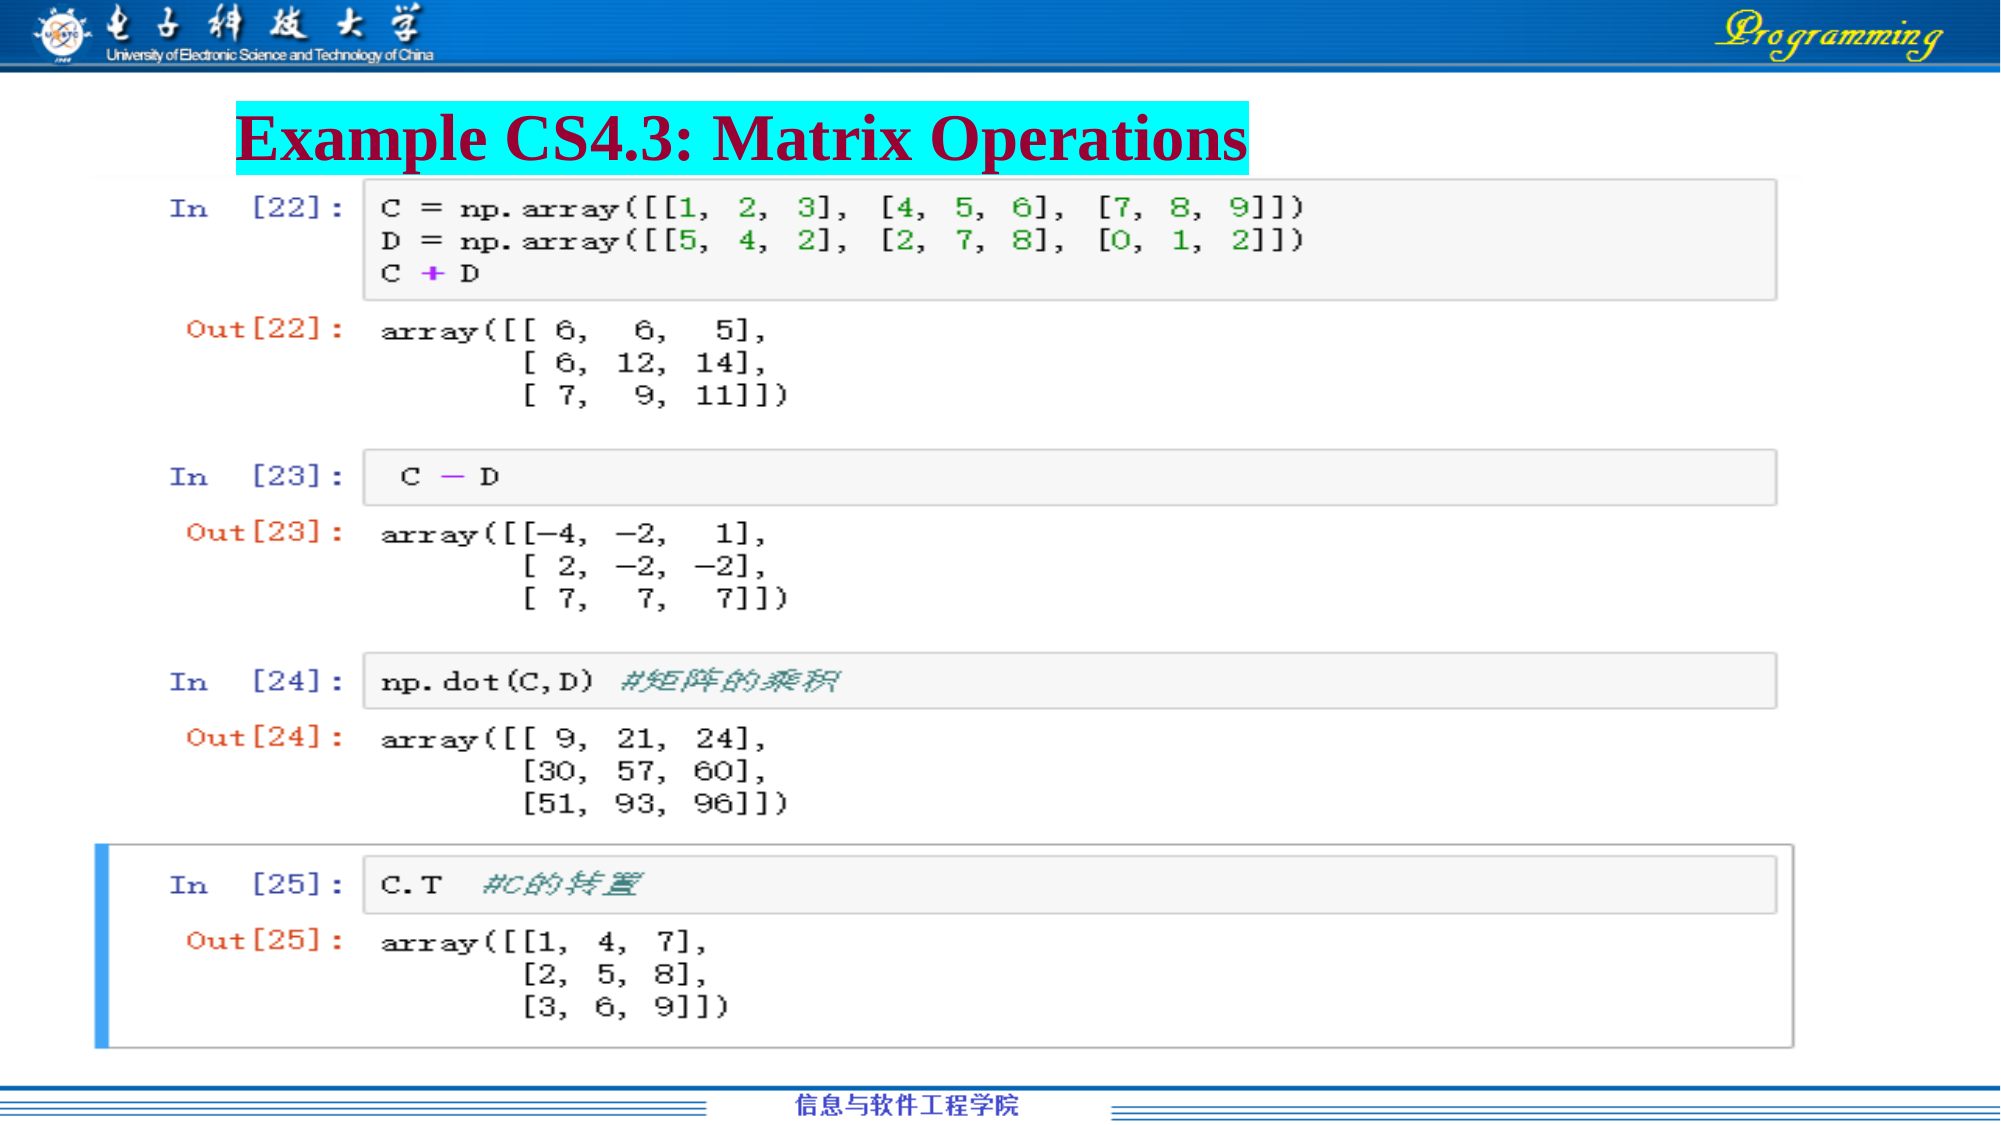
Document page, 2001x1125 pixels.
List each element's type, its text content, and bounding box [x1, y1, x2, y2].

title Example CS4.3: Matrix Operations [0, 92, 1537, 176]
picture [0, 0, 2001, 1125]
